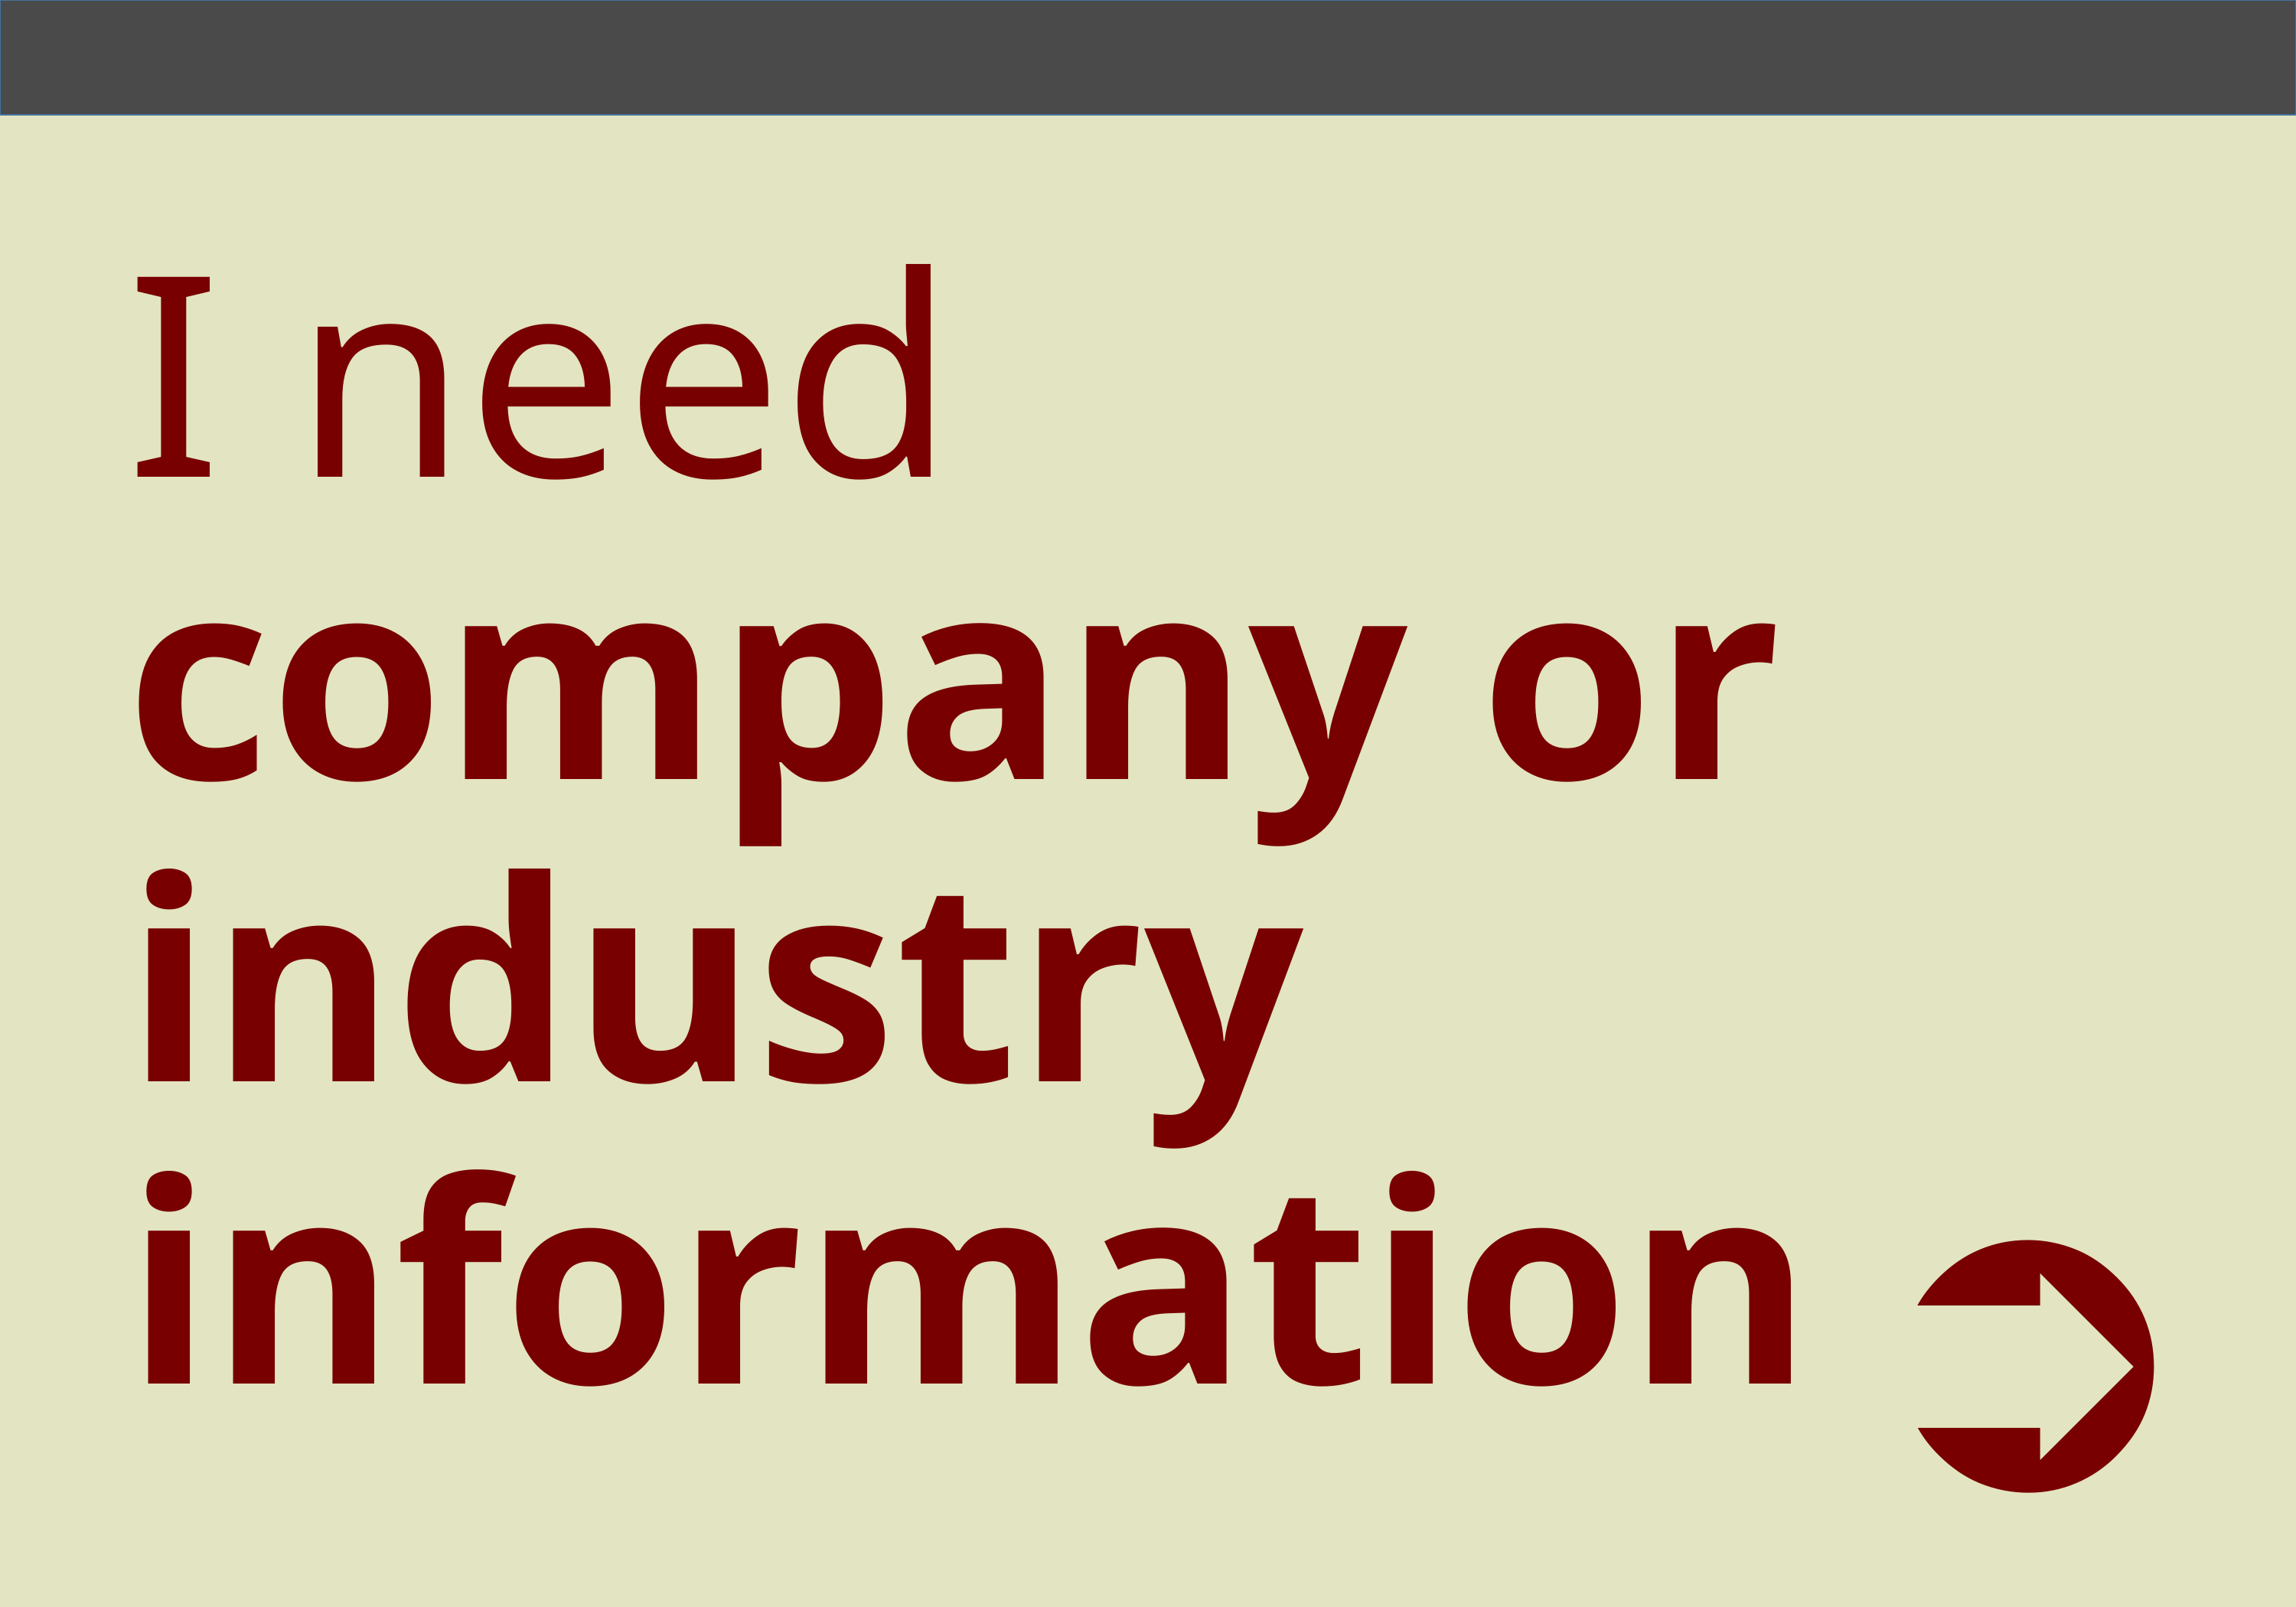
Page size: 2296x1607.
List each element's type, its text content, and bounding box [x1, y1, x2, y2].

text_box [0, 0, 2296, 116]
title I need company or industry information [115, 229, 2184, 1492]
subtitle ➲ [1841, 1148, 2184, 1552]
